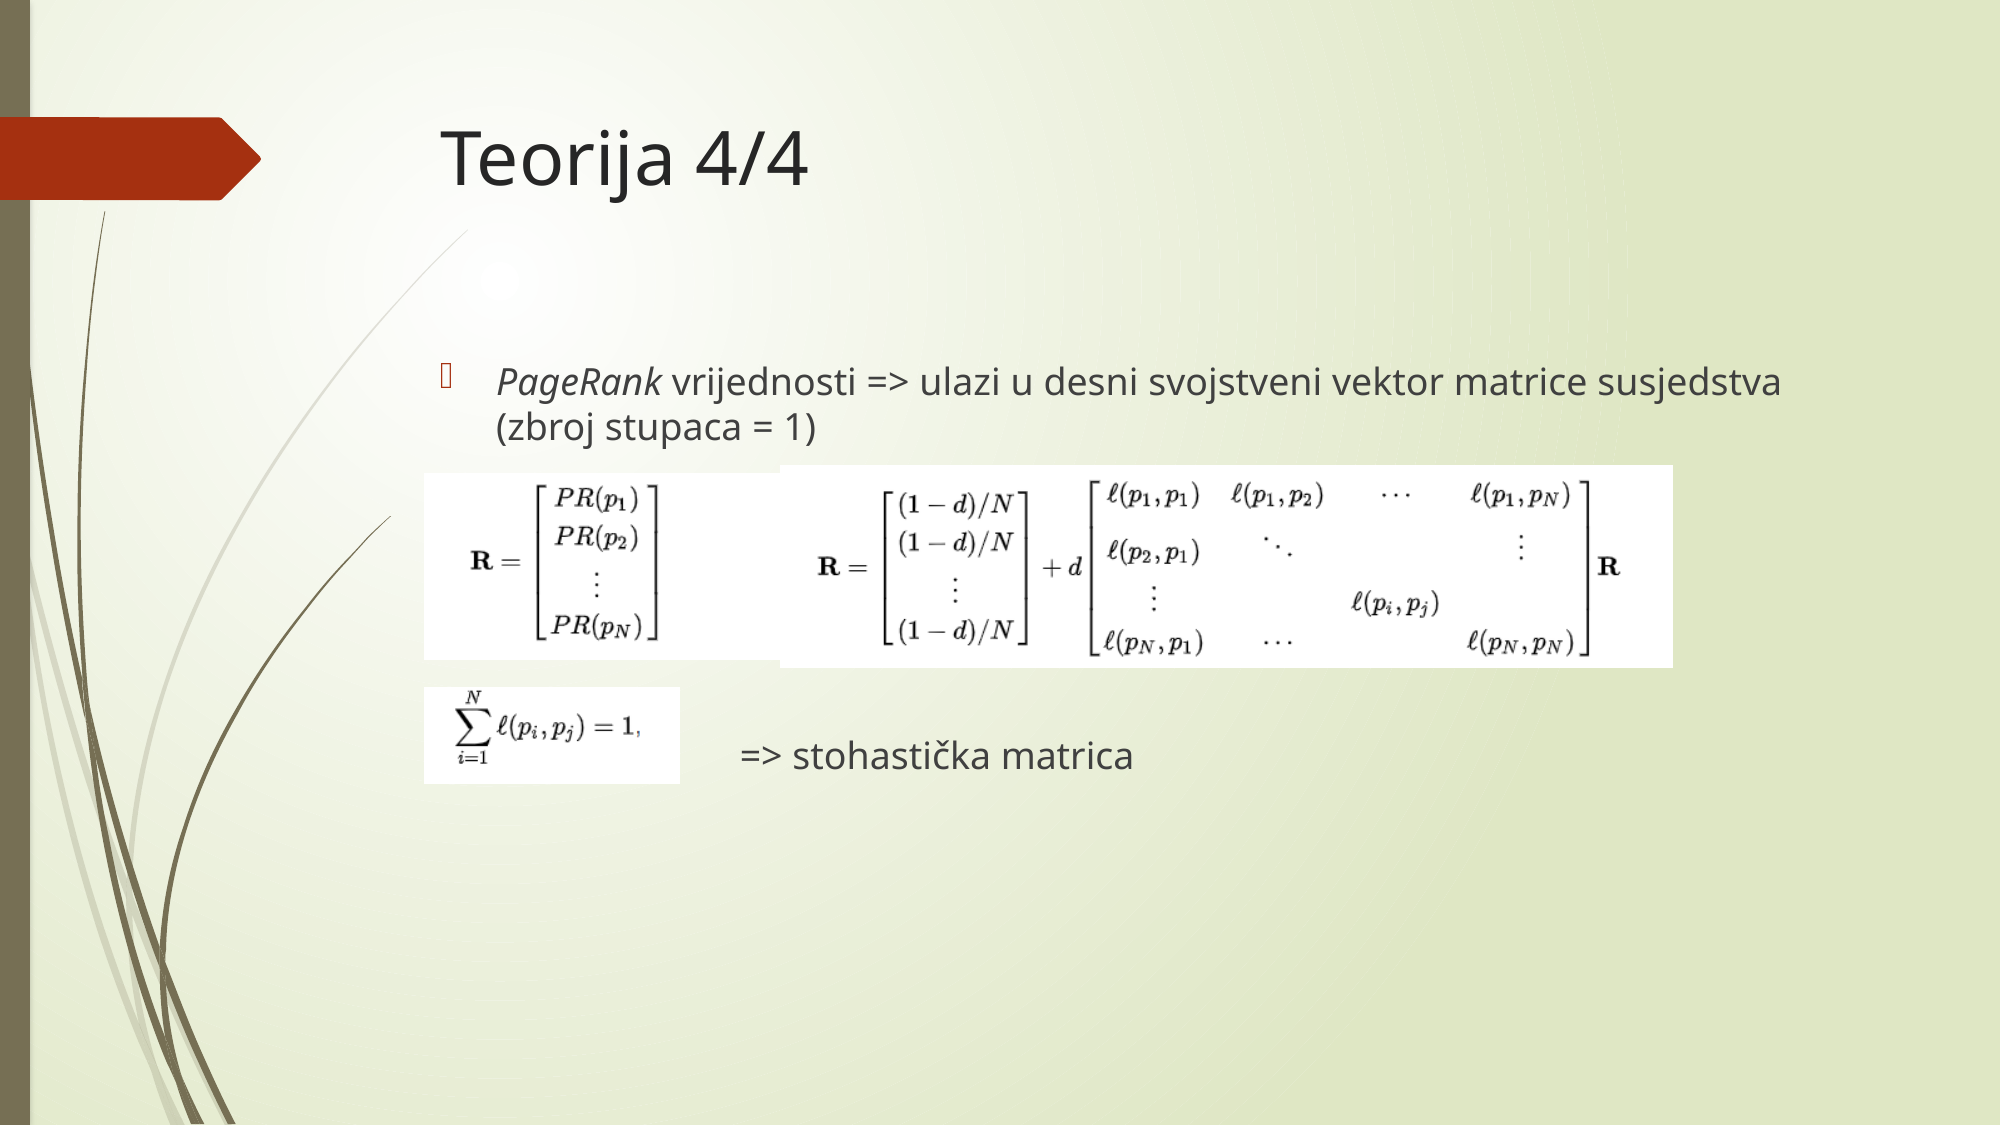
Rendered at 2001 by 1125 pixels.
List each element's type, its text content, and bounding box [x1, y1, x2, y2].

picture [424, 686, 680, 784]
picture [424, 465, 1673, 669]
title Teorija 4/4 [425, 102, 1888, 313]
list PageRank vrijednosti => ulazi u desni svojstveni vektor matrice susjedstva (zbroj stupaca = 1) => stohastička matrica [424, 350, 1888, 970]
